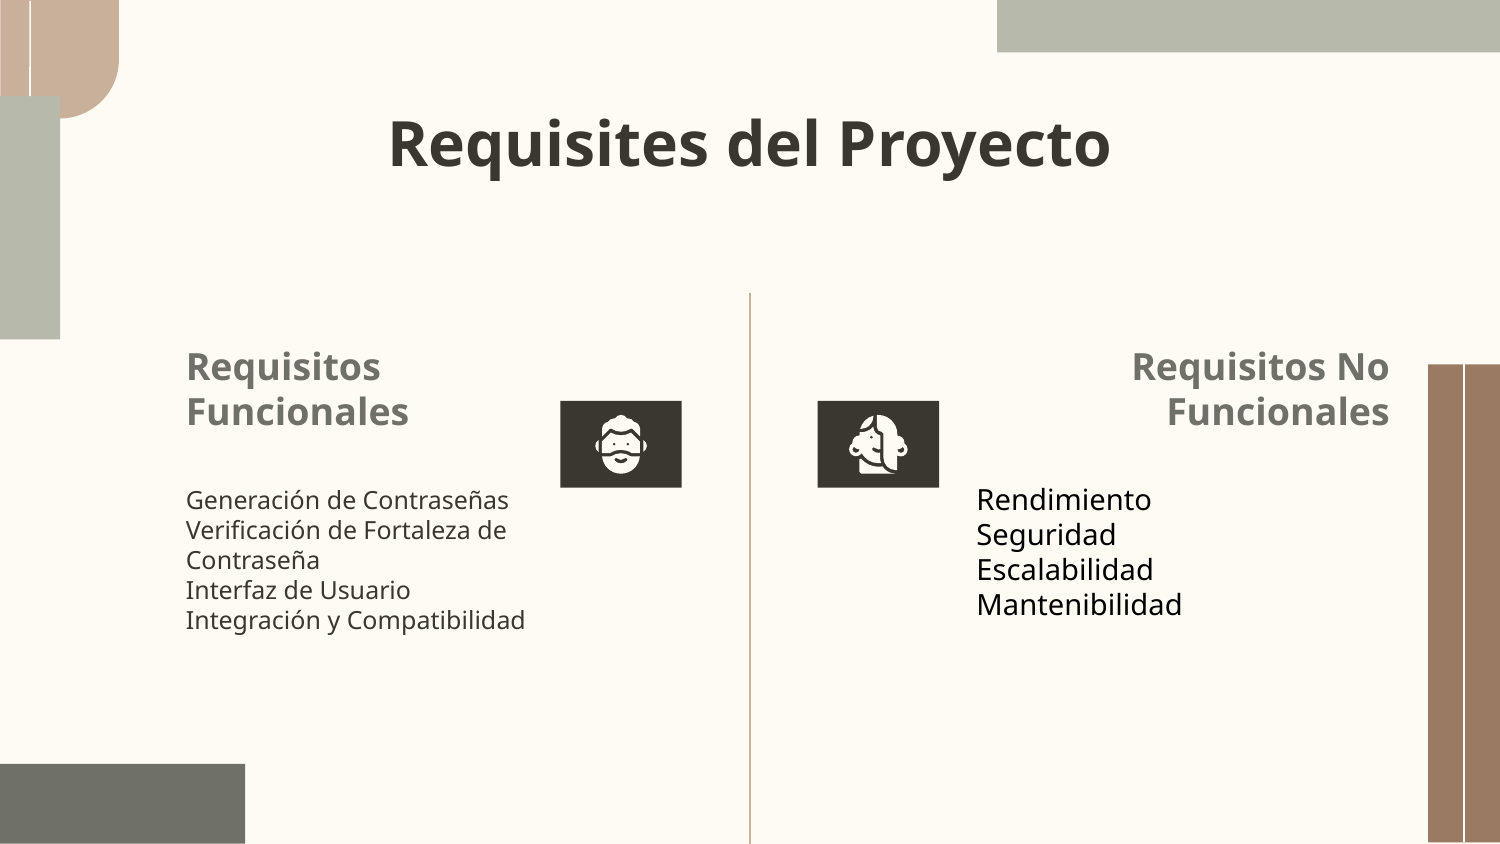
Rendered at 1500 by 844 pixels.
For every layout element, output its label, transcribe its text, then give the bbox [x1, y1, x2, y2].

title Requisites del Proyecto [118, 88, 1382, 183]
text_box [607, 400, 682, 488]
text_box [939, 365, 1406, 595]
text_box Rendimiento Seguridad Escalabilidad Mantenibilidad [961, 604, 1331, 629]
text_box [817, 400, 934, 488]
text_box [848, 414, 908, 474]
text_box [594, 414, 648, 474]
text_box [170, 365, 602, 727]
